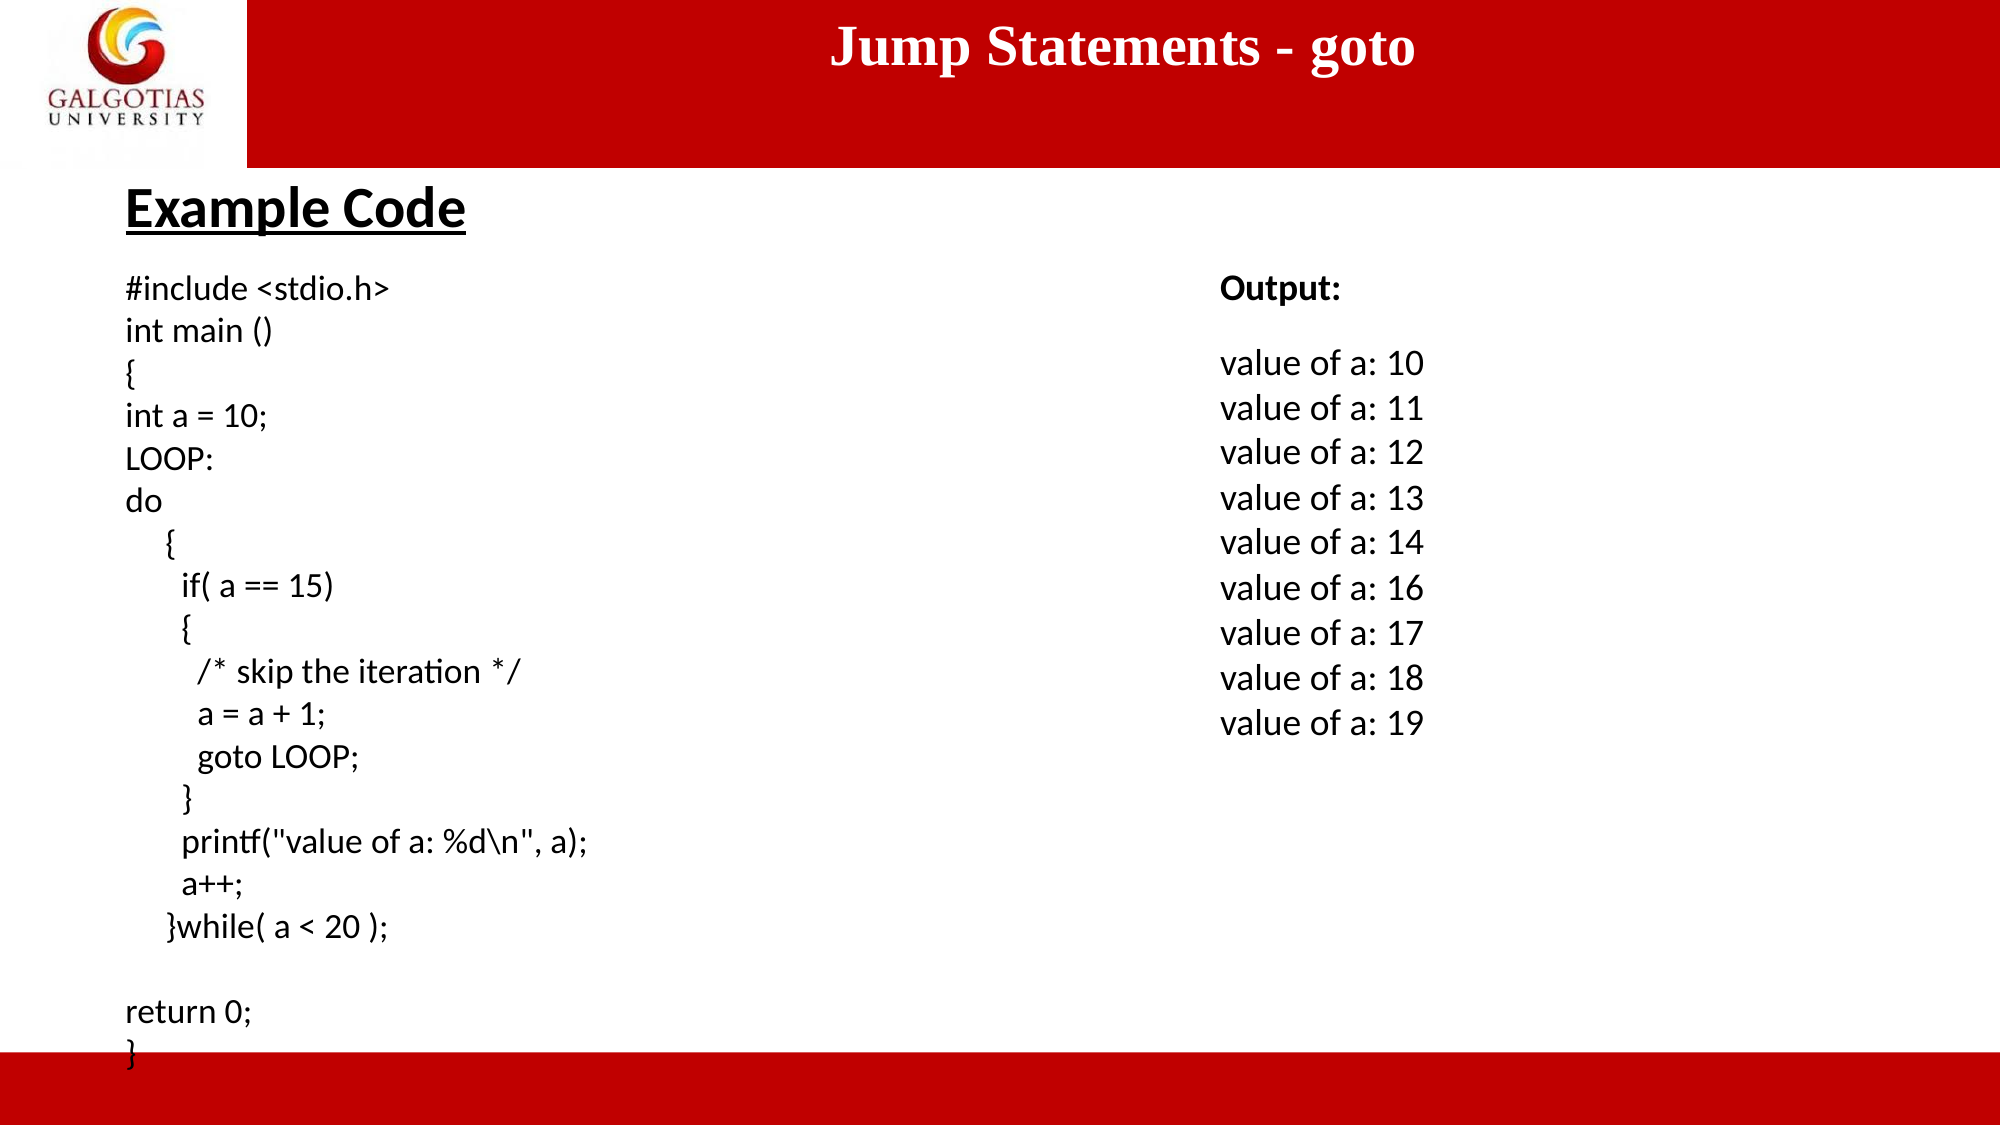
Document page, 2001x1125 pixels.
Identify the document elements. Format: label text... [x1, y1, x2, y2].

text_box Output: value of a: 10 value of a: 11 value of a: 12 value of a: 13 value of a: 14 value of a: 16 value of a: 17 value of a: 18 value of a: 19 [1205, 255, 1466, 750]
text_box Jump Statements - goto [247, 0, 2000, 168]
text_box [0, 1052, 2000, 1125]
text_box #include <stdio.h> int main () { int a = 10; LOOP: do { if( a == 15) { /* skip the iteration */ a = a + 1; goto LOOP; } printf("value of a: %d\n", a); a++; }while( a < 20 ); return 0; } [110, 257, 1111, 1081]
list Example Code [110, 169, 1836, 1035]
picture [0, 0, 247, 169]
